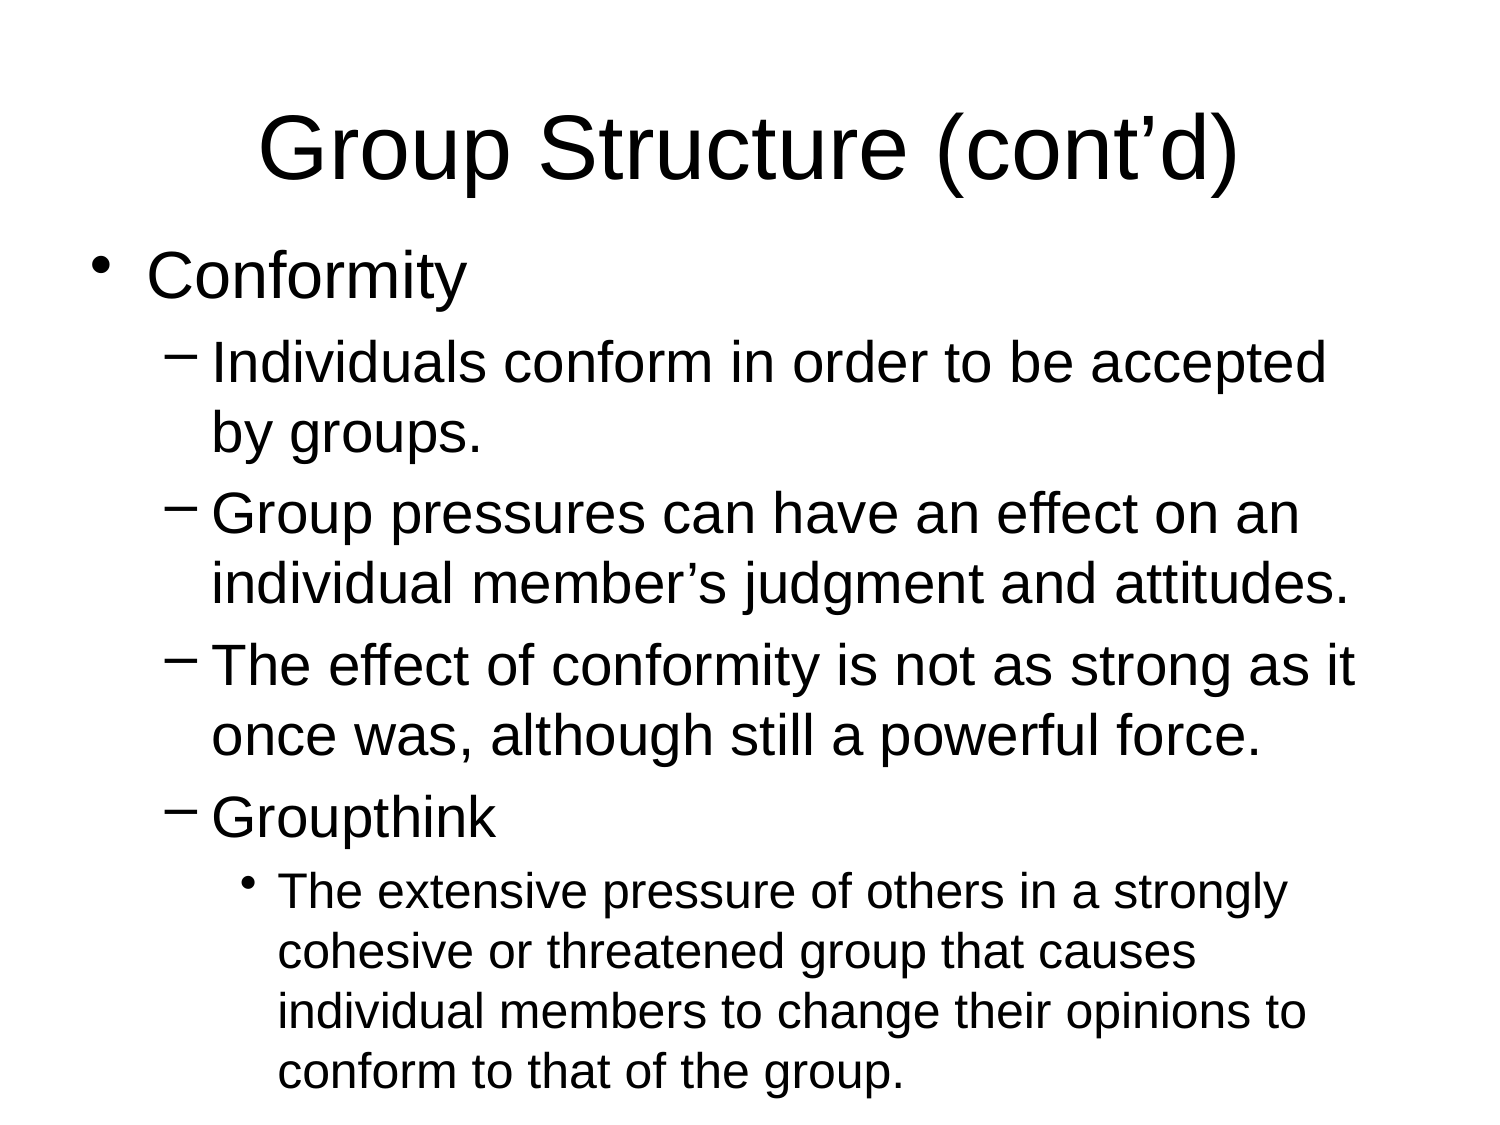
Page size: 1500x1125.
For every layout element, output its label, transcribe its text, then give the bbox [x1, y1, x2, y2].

title Group Structure (cont’d) [87, 94, 1413, 191]
list Conformity Individuals conform in order to be accepted by groups. Group pressures can have an effect on an individual member’s judgment and attitudes. The effect of conformity is not as strong as it once was, although still a powerful force. Groupthink The extensive pressure of others in a strongly cohesive or threatened group that causes individual members to change their opinions to conform to that of the group. [74, 224, 1413, 988]
